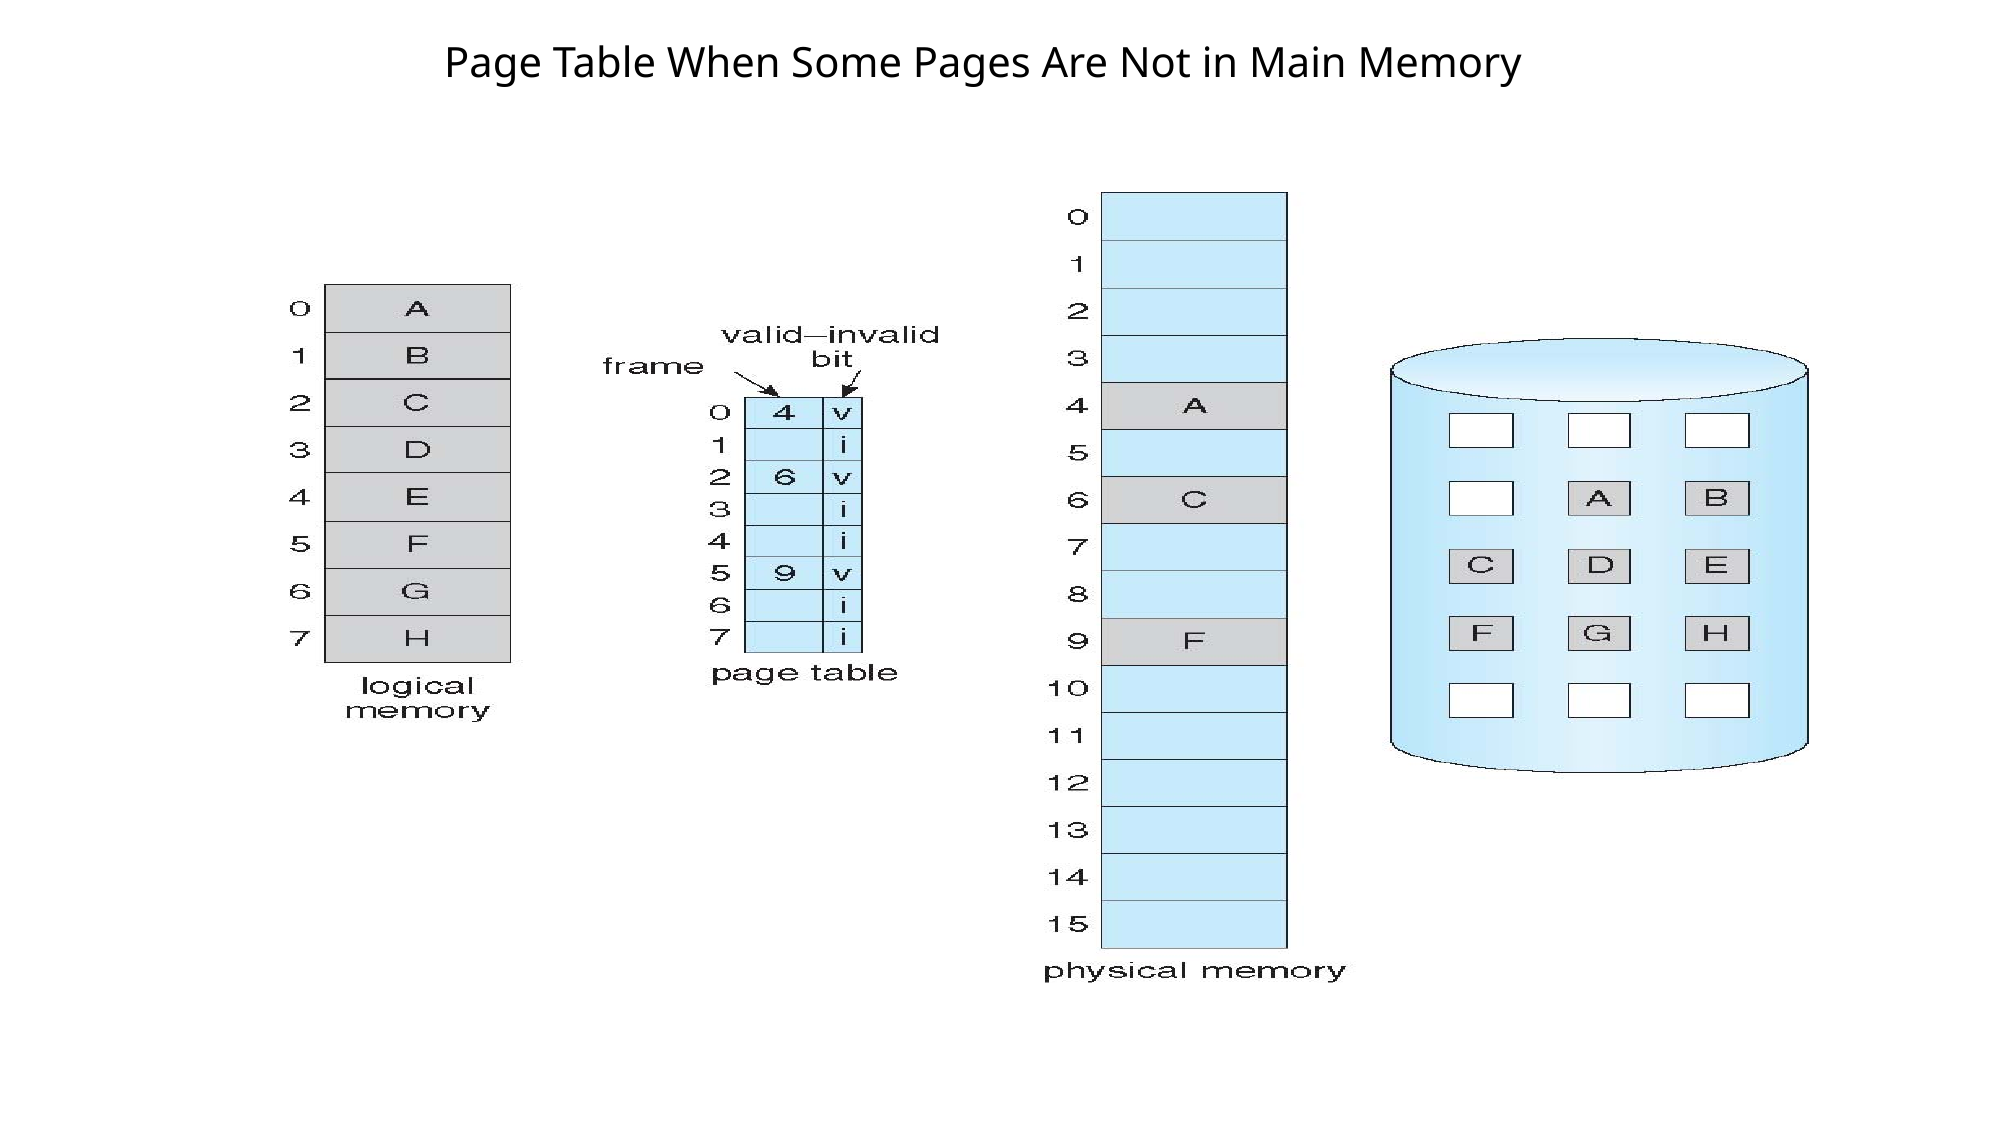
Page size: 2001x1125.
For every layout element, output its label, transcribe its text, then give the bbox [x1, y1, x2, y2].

title Page Table When Some Pages Are Not in Main Memory [429, 22, 1791, 106]
picture [289, 192, 1809, 984]
